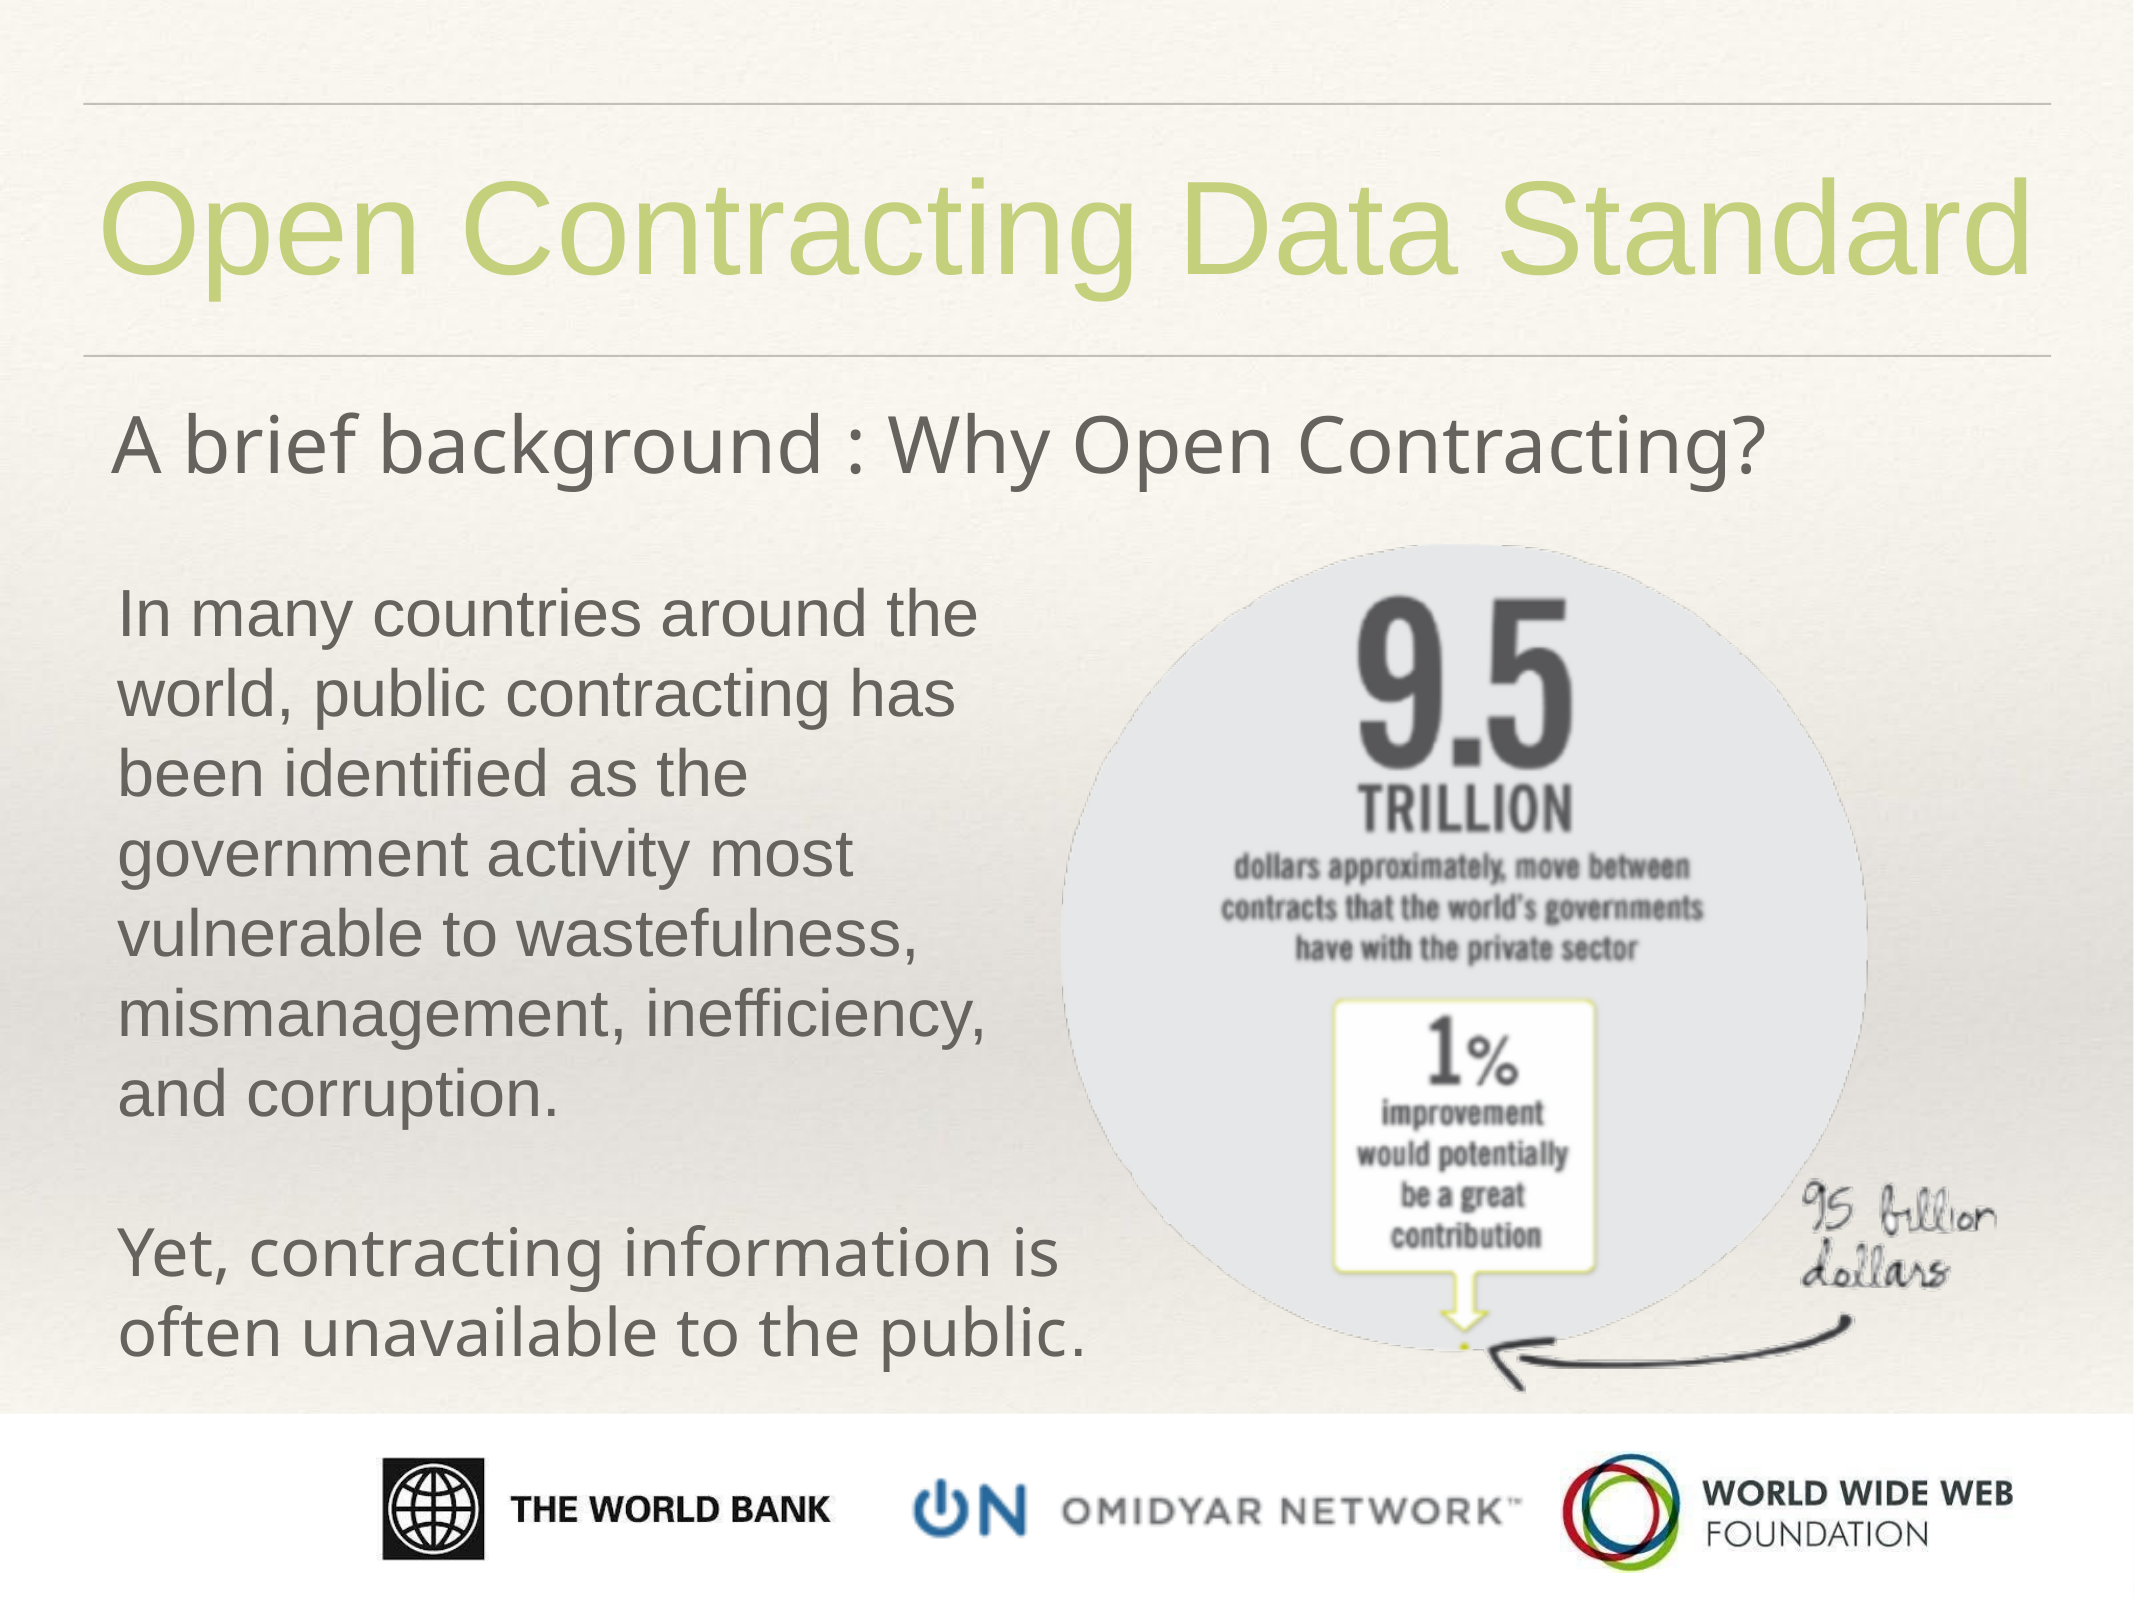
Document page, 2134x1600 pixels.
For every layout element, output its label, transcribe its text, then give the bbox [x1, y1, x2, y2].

text_box A brief background : Why Open Contracting? [103, 385, 1842, 498]
title Open Contracting Data Standard [82, 130, 2051, 332]
picture [901, 1457, 1535, 1567]
picture [366, 1429, 844, 1576]
picture [0, 0, 2134, 1413]
text_box In many countries around the world, public contracting has been identified as the government activity most vulnerable to wastefulness, mismanagement, inefficiency, and corruption. Yet, contracting information is often unavailable to the public. [117, 569, 1055, 1370]
text_box [0, 1413, 2134, 1600]
picture [1560, 1451, 2015, 1574]
